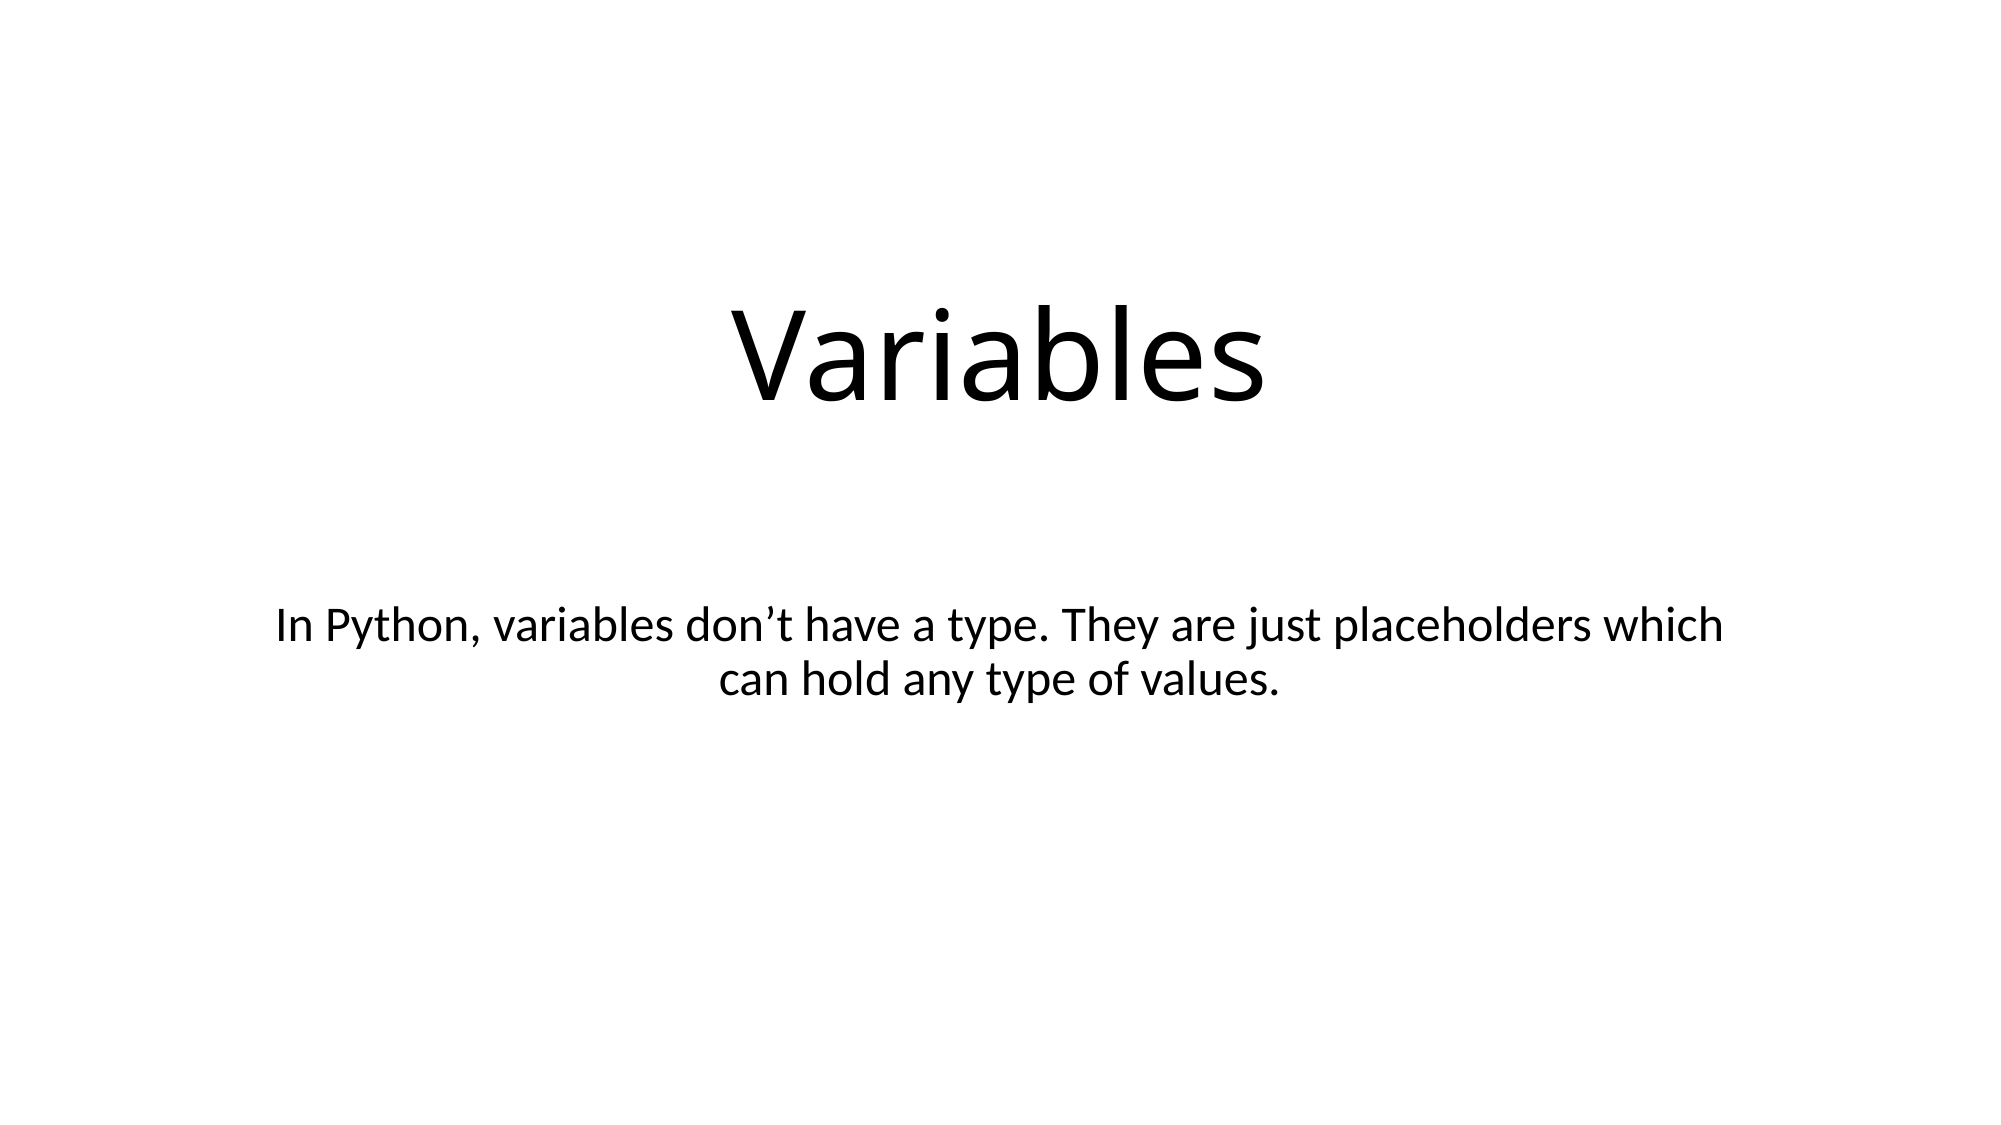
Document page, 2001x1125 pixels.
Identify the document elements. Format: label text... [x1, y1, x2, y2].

subtitle In Python, variables don’t have a type. They are just placeholders which can hold any type of values. [249, 590, 1750, 863]
title Variables [249, 184, 1750, 435]
